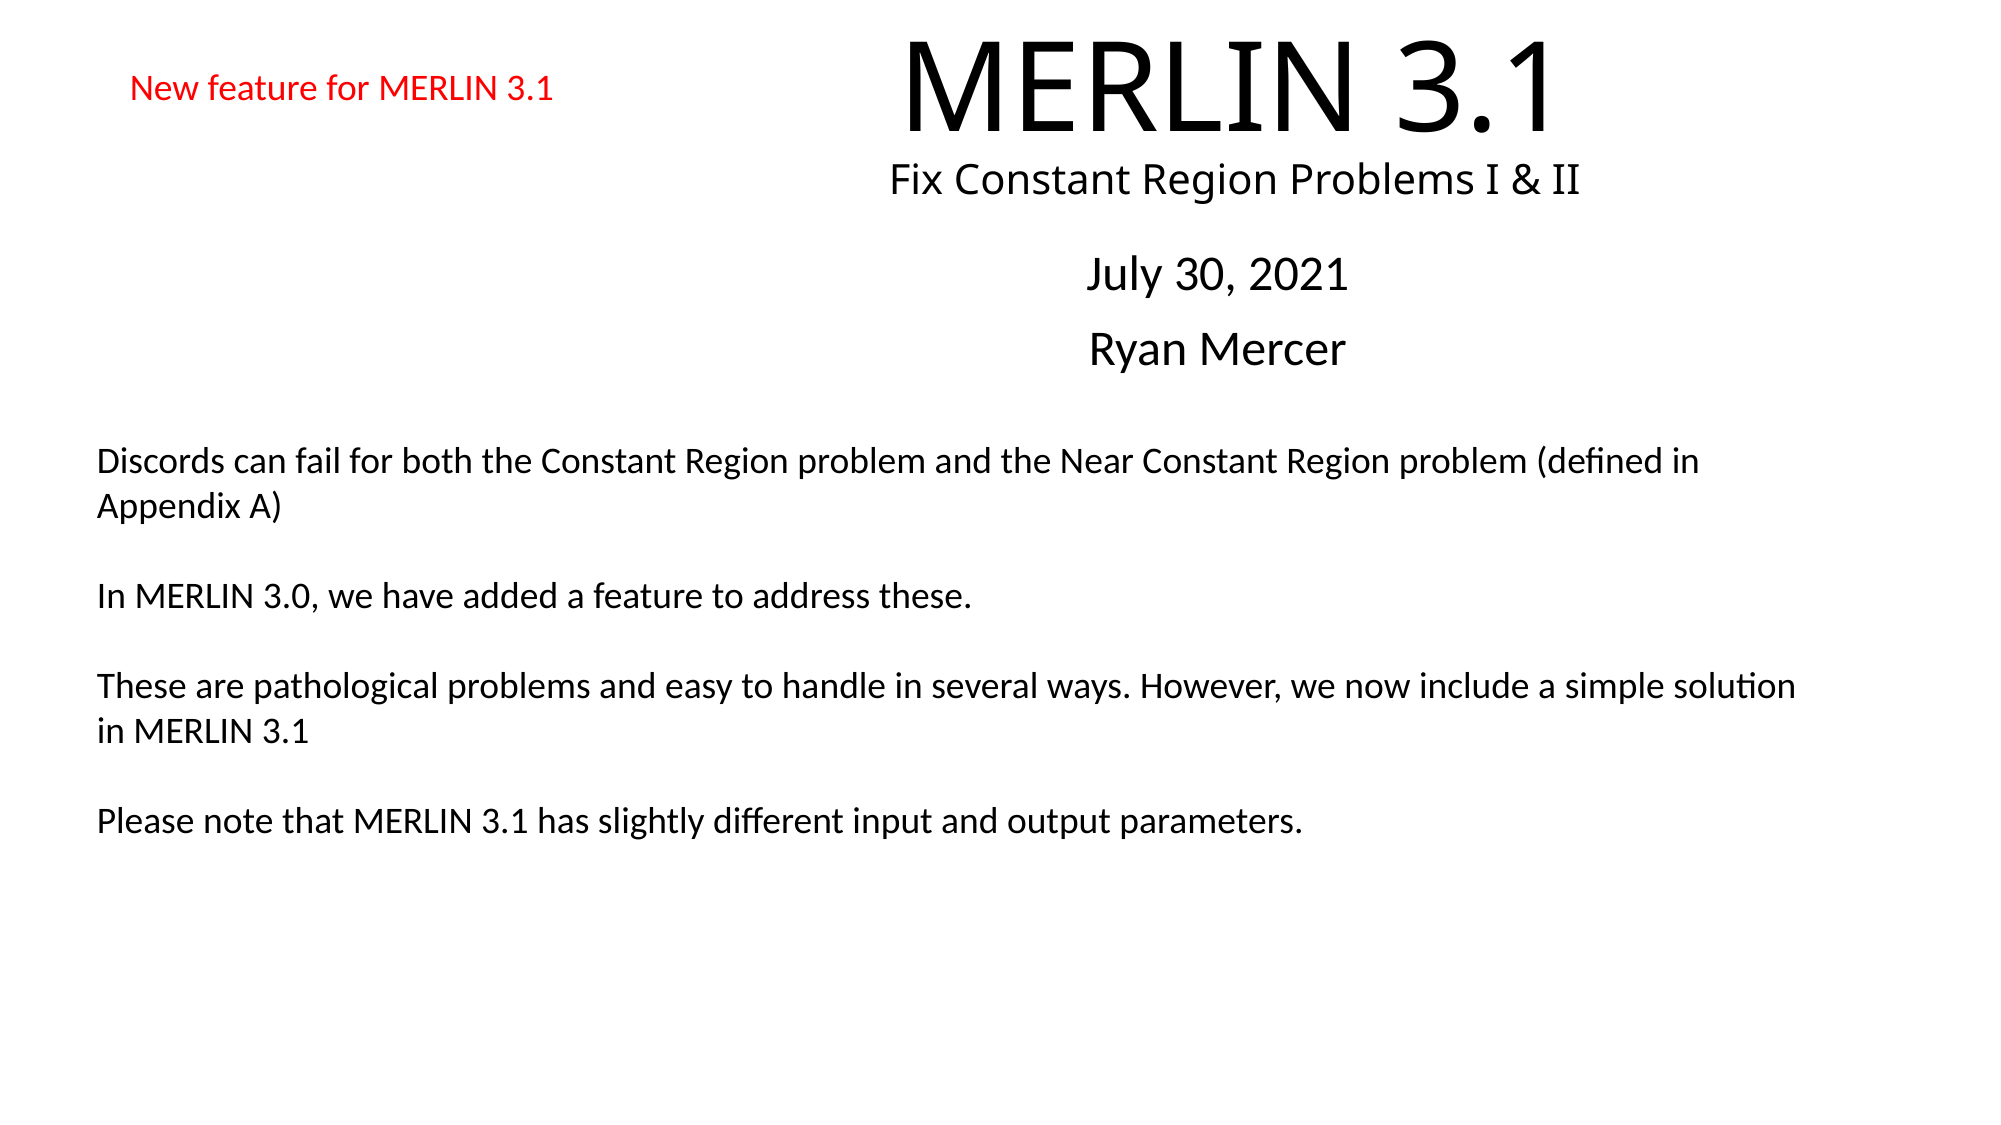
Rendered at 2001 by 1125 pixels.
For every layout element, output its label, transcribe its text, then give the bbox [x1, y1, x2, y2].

subtitle July 30, 2021 Ryan Mercer [468, 240, 1969, 512]
title MERLIN 3.1 Fix Constant Region Problems I & II [484, 0, 1985, 212]
text_box New feature for MERLIN 3.1 [115, 55, 570, 116]
text_box Discords can fail for both the Constant Region problem and the Near Constant Region problem (defined in Appendix A) In MERLIN 3.0, we have added a feature to address these. These are pathological problems and easy to handle in several ways. However, we now include a simple solution in MERLIN 3.1 Please note that MERLIN 3.1 has slightly different input and output parameters. [82, 428, 1822, 894]
